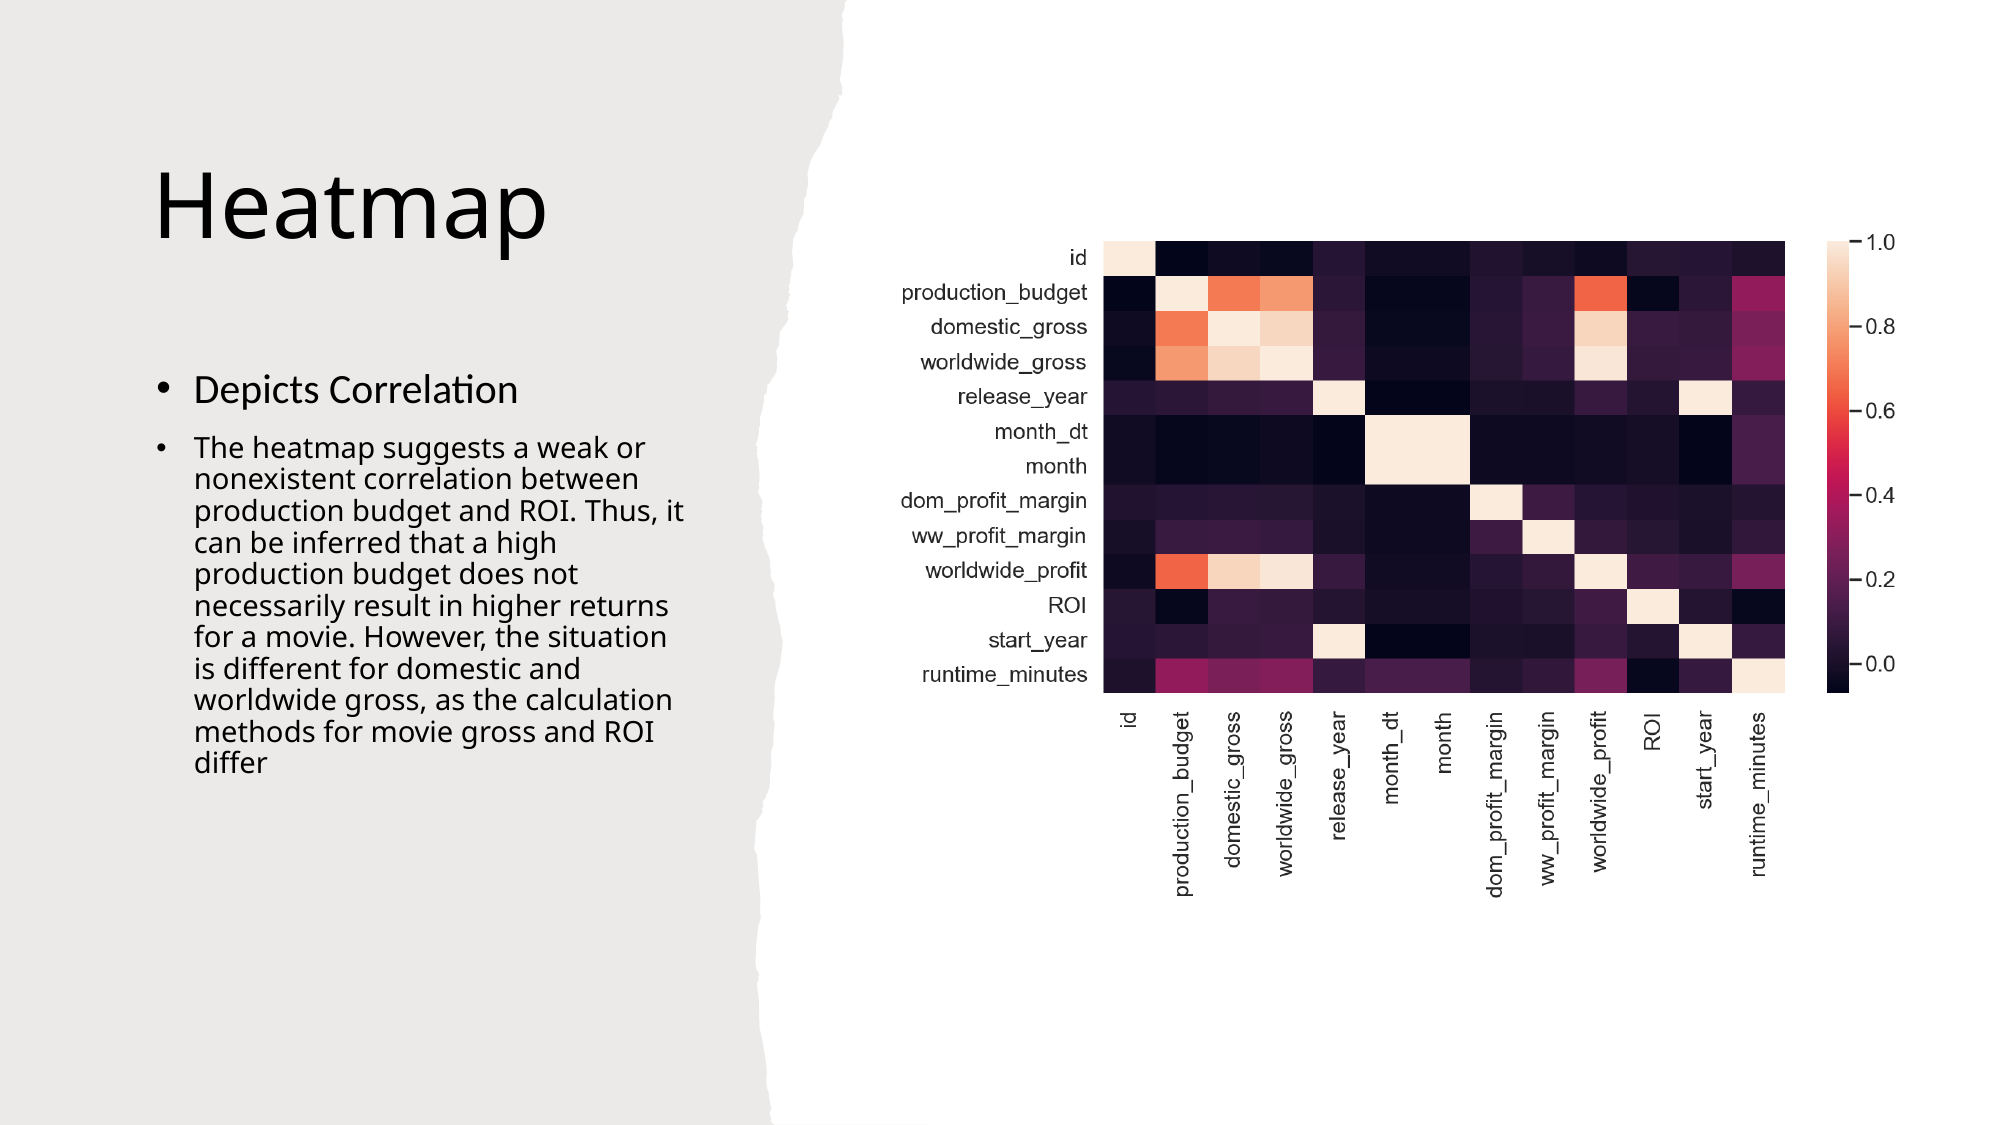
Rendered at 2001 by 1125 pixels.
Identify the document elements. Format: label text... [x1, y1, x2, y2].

text_box [0, 0, 929, 1125]
list Depicts Correlation The heatmap suggests a weak or nonexistent correlation between production budget and ROI. Thus, it can be inferred that a high production budget does not necessarily result in higher returns for a movie. However, the situation is different for domestic and worldwide gross, as the calculation methods for movie gross and ROI differ [141, 359, 704, 1002]
title Heatmap [137, 99, 751, 319]
text_box [756, 0, 2000, 1125]
picture [893, 226, 1903, 903]
